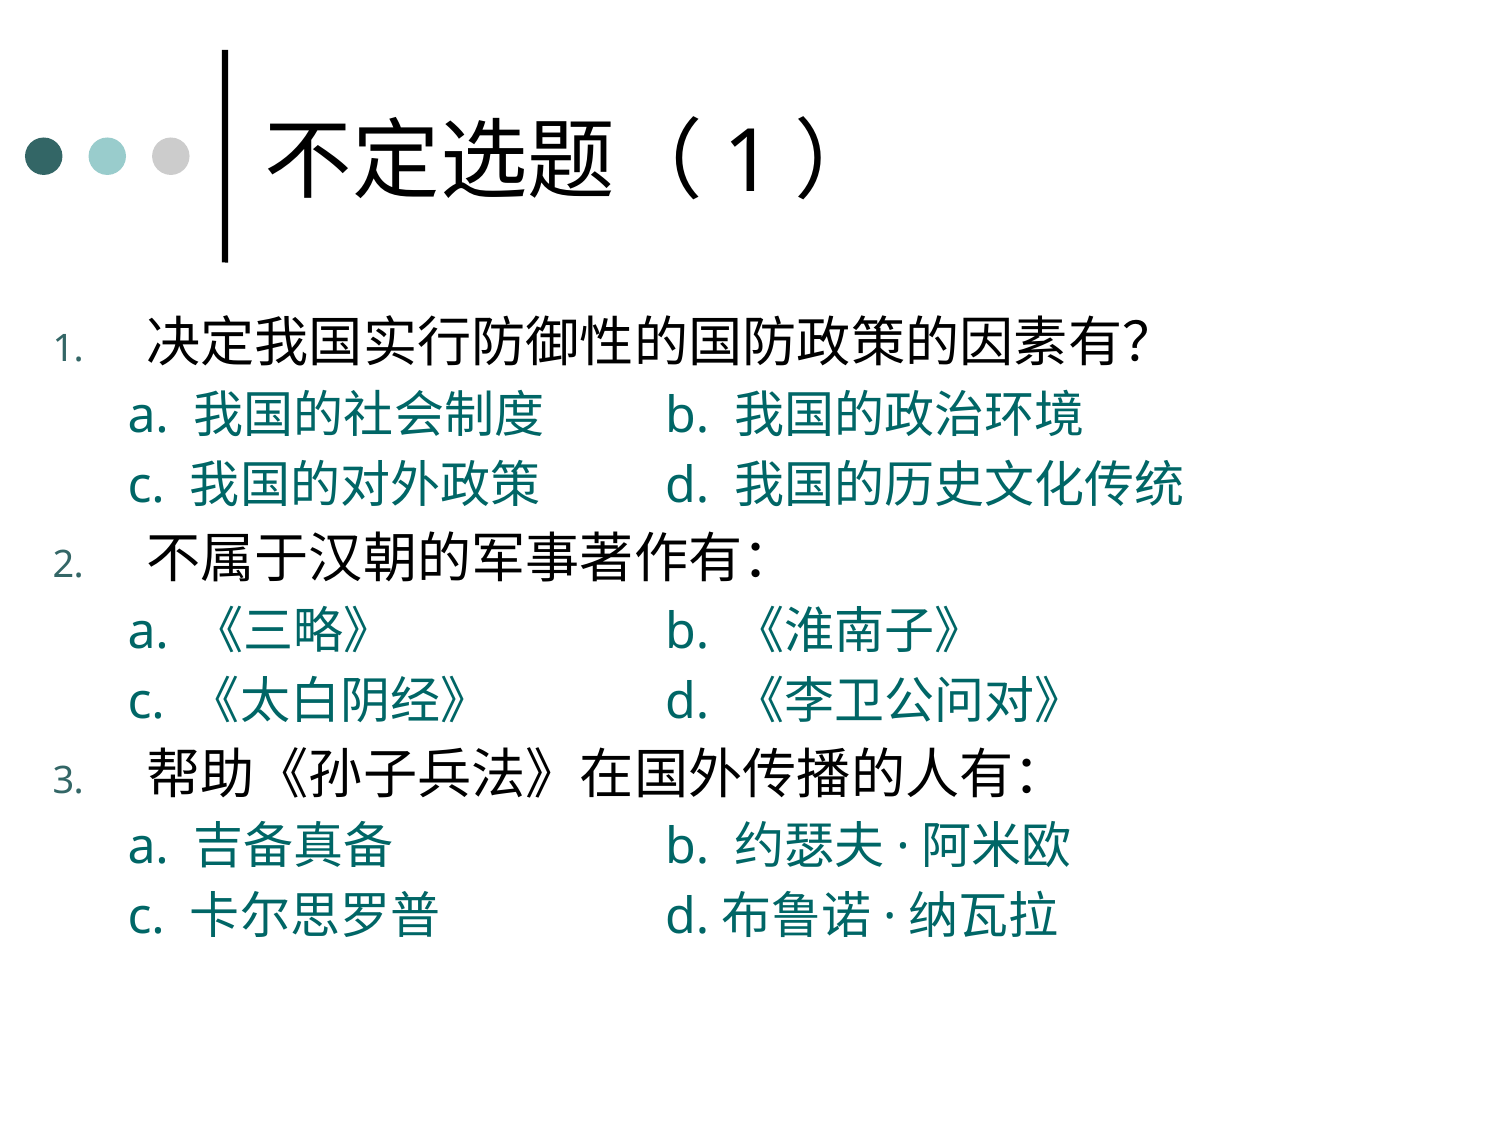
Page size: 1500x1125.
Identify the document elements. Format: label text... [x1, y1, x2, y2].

list 决定我国实行防御性的国防政策的因素有？ a. 我国的社会制度 b. 我国的政治环境 c. 我国的对外政策 d. 我国的历史文化传统 不属于汉朝的军事著作有： a. 《三略》 b. 《淮南子》 c. 《太白阴经》 d. 《李卫公问对》 帮助《孙子兵法》在国外传播的人有： a. 吉备真备 b. 约瑟夫·阿米欧 c. 卡尔思罗普 d.布鲁诺·纳瓦拉 [37, 299, 1463, 1088]
title 不定选题（1） [249, 31, 1400, 282]
